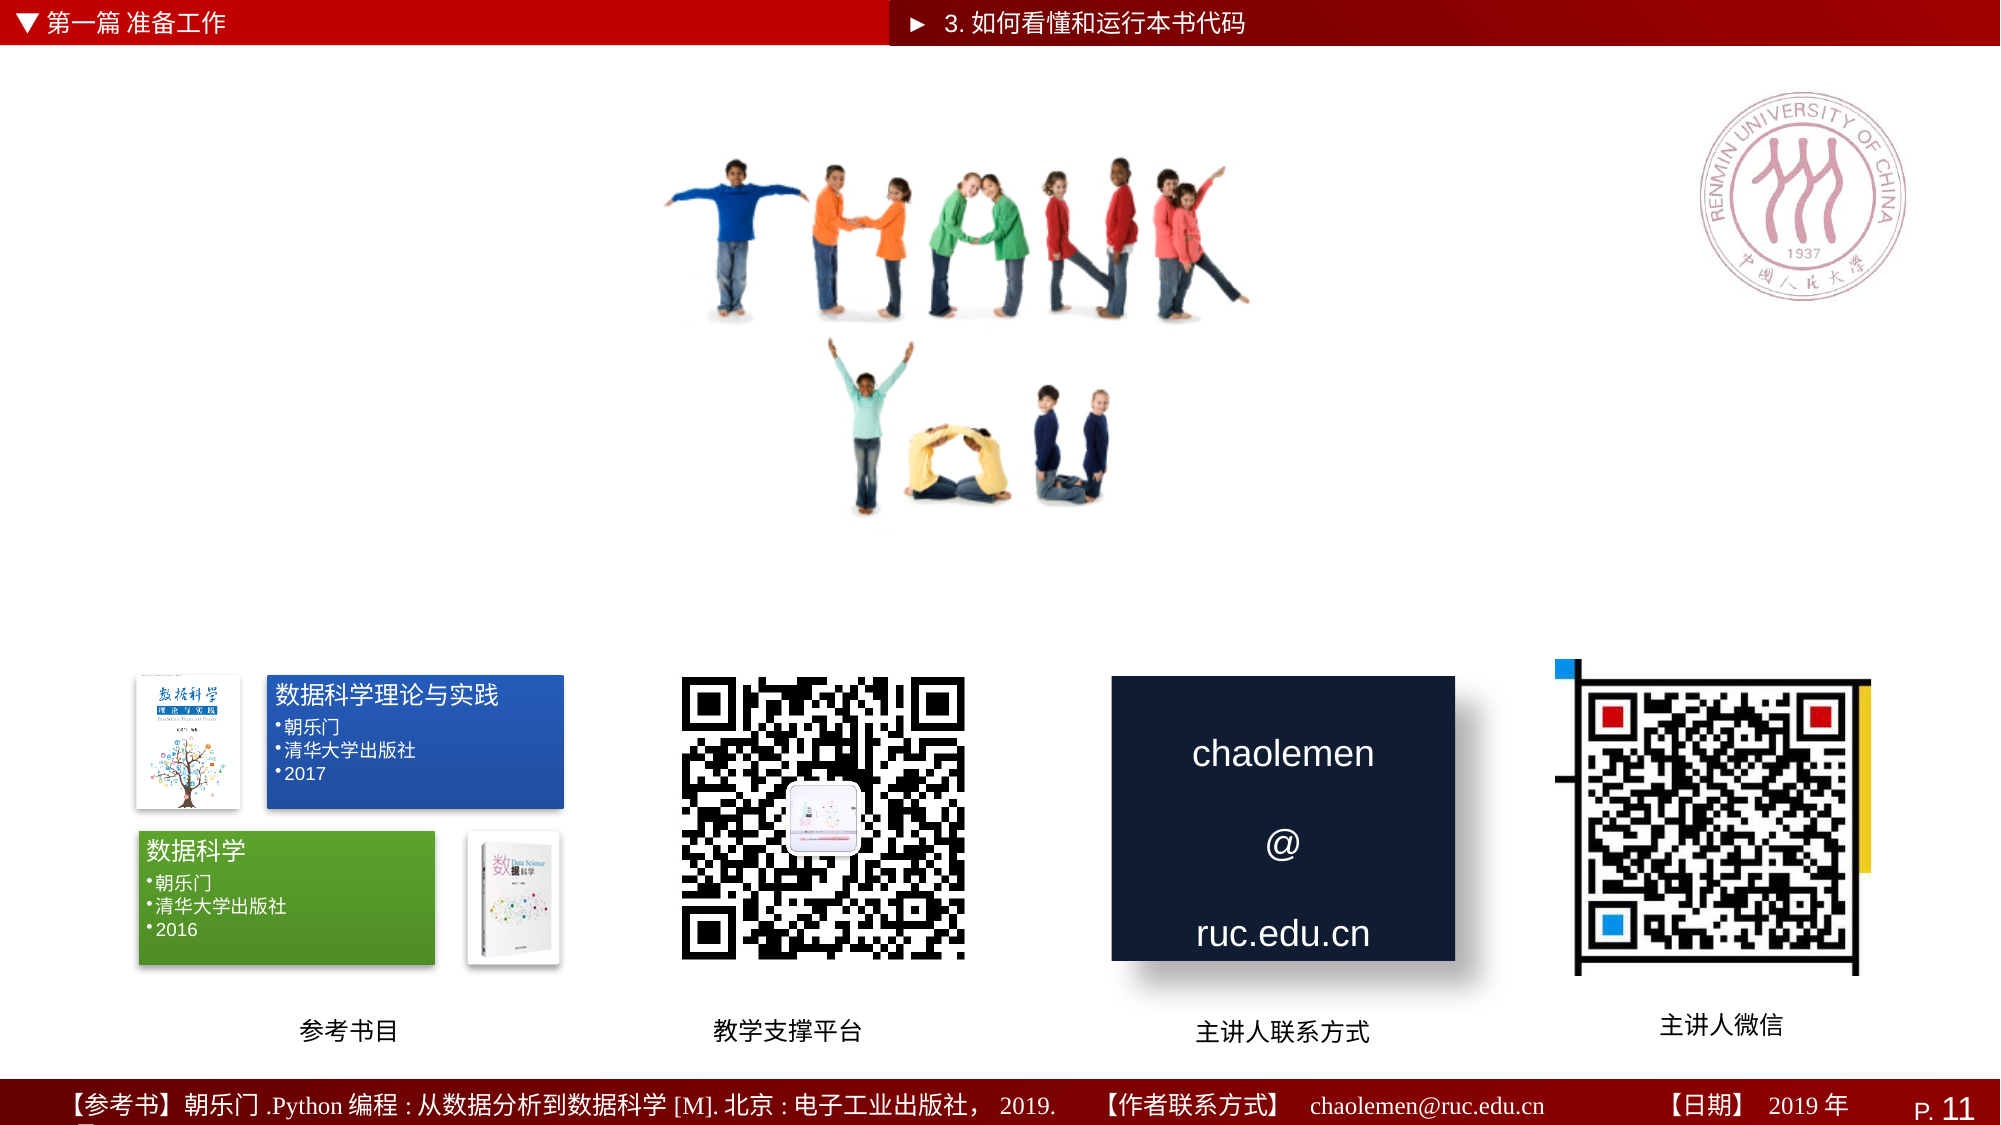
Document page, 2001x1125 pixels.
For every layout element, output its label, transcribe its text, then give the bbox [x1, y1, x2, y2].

text_box 参考书目 [220, 1008, 480, 1053]
text_box 主讲人微信 [1592, 1002, 1852, 1047]
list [129, 640, 571, 1000]
picture [633, 113, 1284, 550]
list ▼第一篇 准备工作 [0, 0, 725, 43]
text_box chaolemen @ ruc.edu.cn [1108, 672, 1459, 965]
list ► 3.如何看懂和运行本书代码 [890, 0, 1656, 36]
picture [1555, 659, 1872, 976]
text_box 教学支撑平台 [659, 1008, 918, 1053]
text_box 主讲人联系方式 [1154, 1009, 1413, 1055]
picture [1696, 89, 1910, 304]
picture [659, 654, 987, 982]
